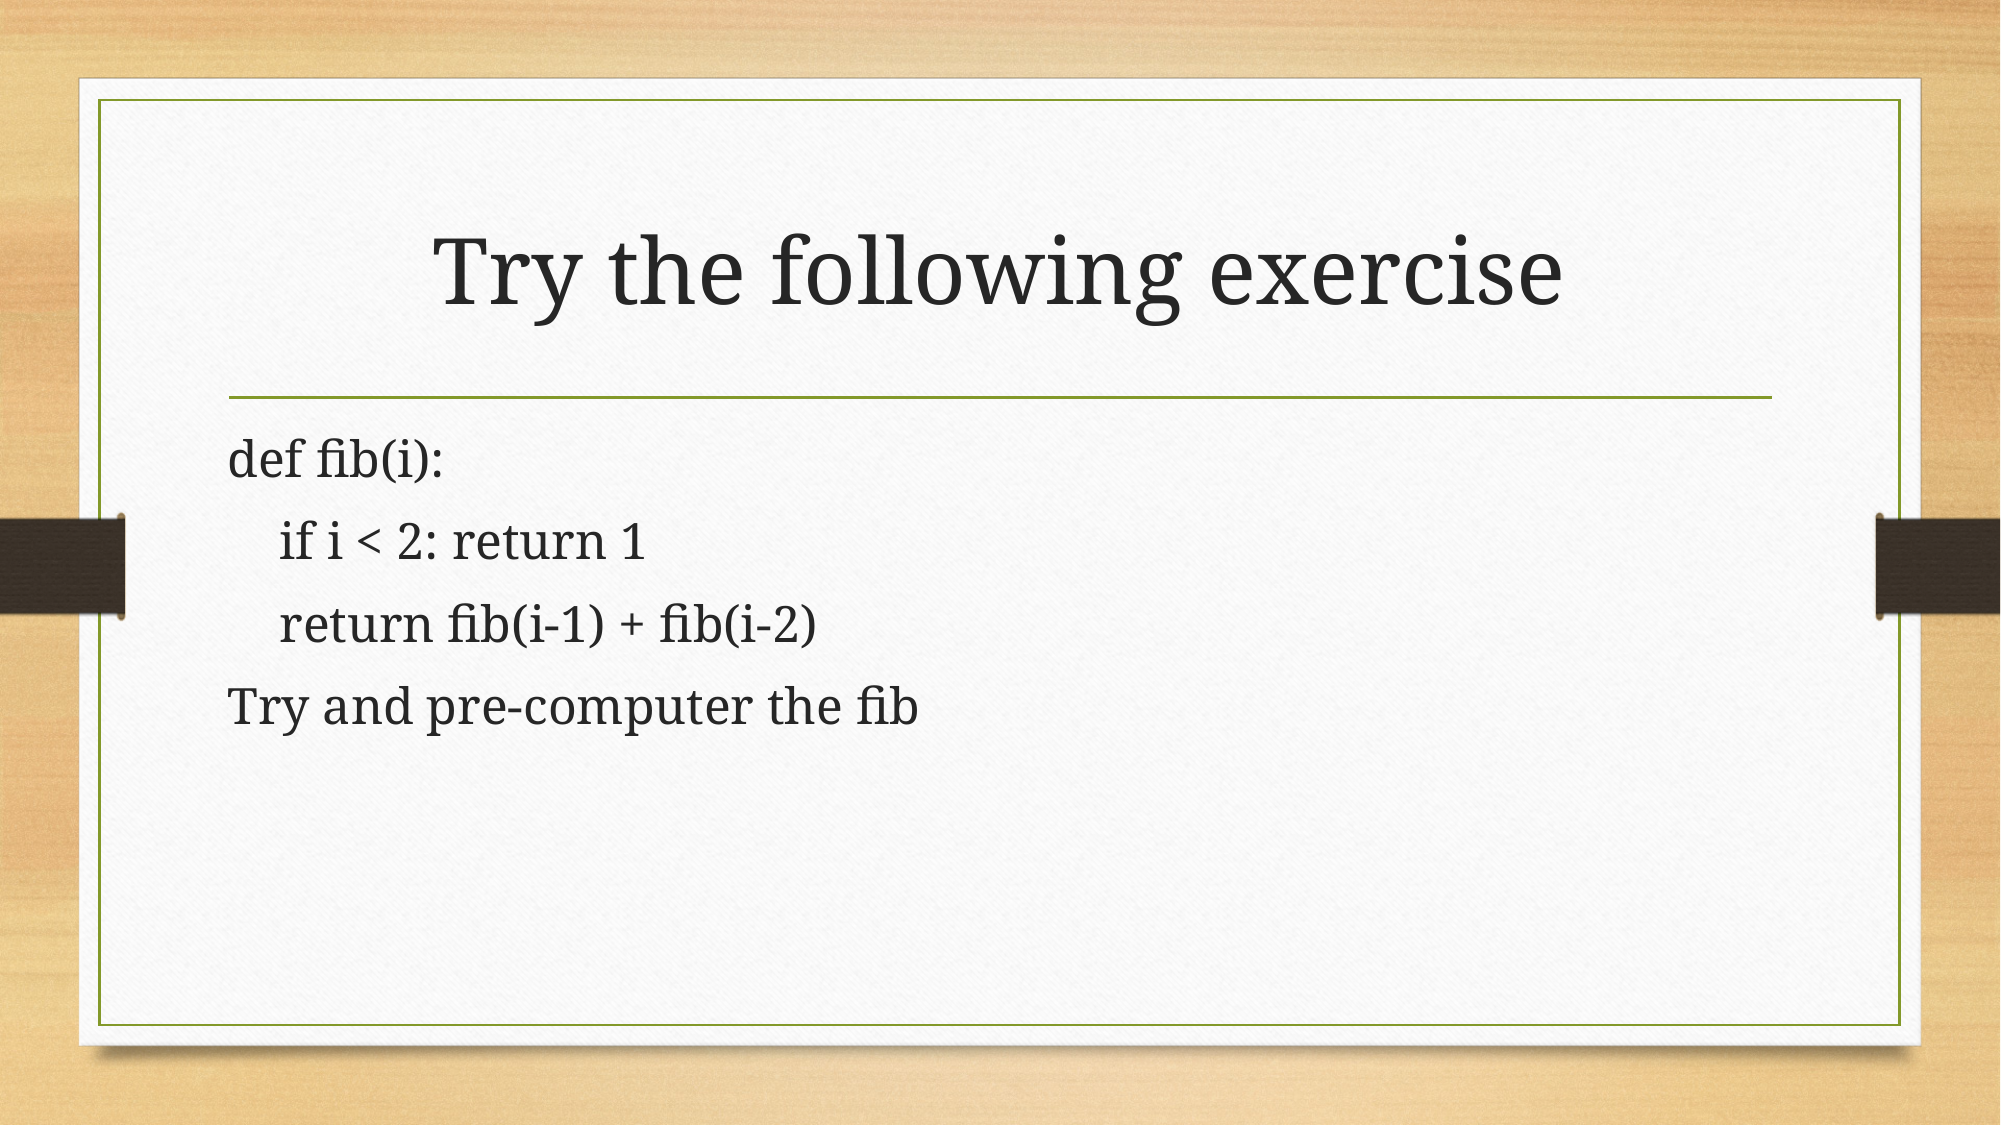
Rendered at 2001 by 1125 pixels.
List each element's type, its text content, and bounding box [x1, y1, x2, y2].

picture [0, 0, 2001, 1125]
list def fib(i): if i < 2: return 1 return fib(i-1) + fib(i-2) Try and pre-computer the fib [212, 419, 1788, 964]
title Try the following exercise [212, 161, 1788, 375]
